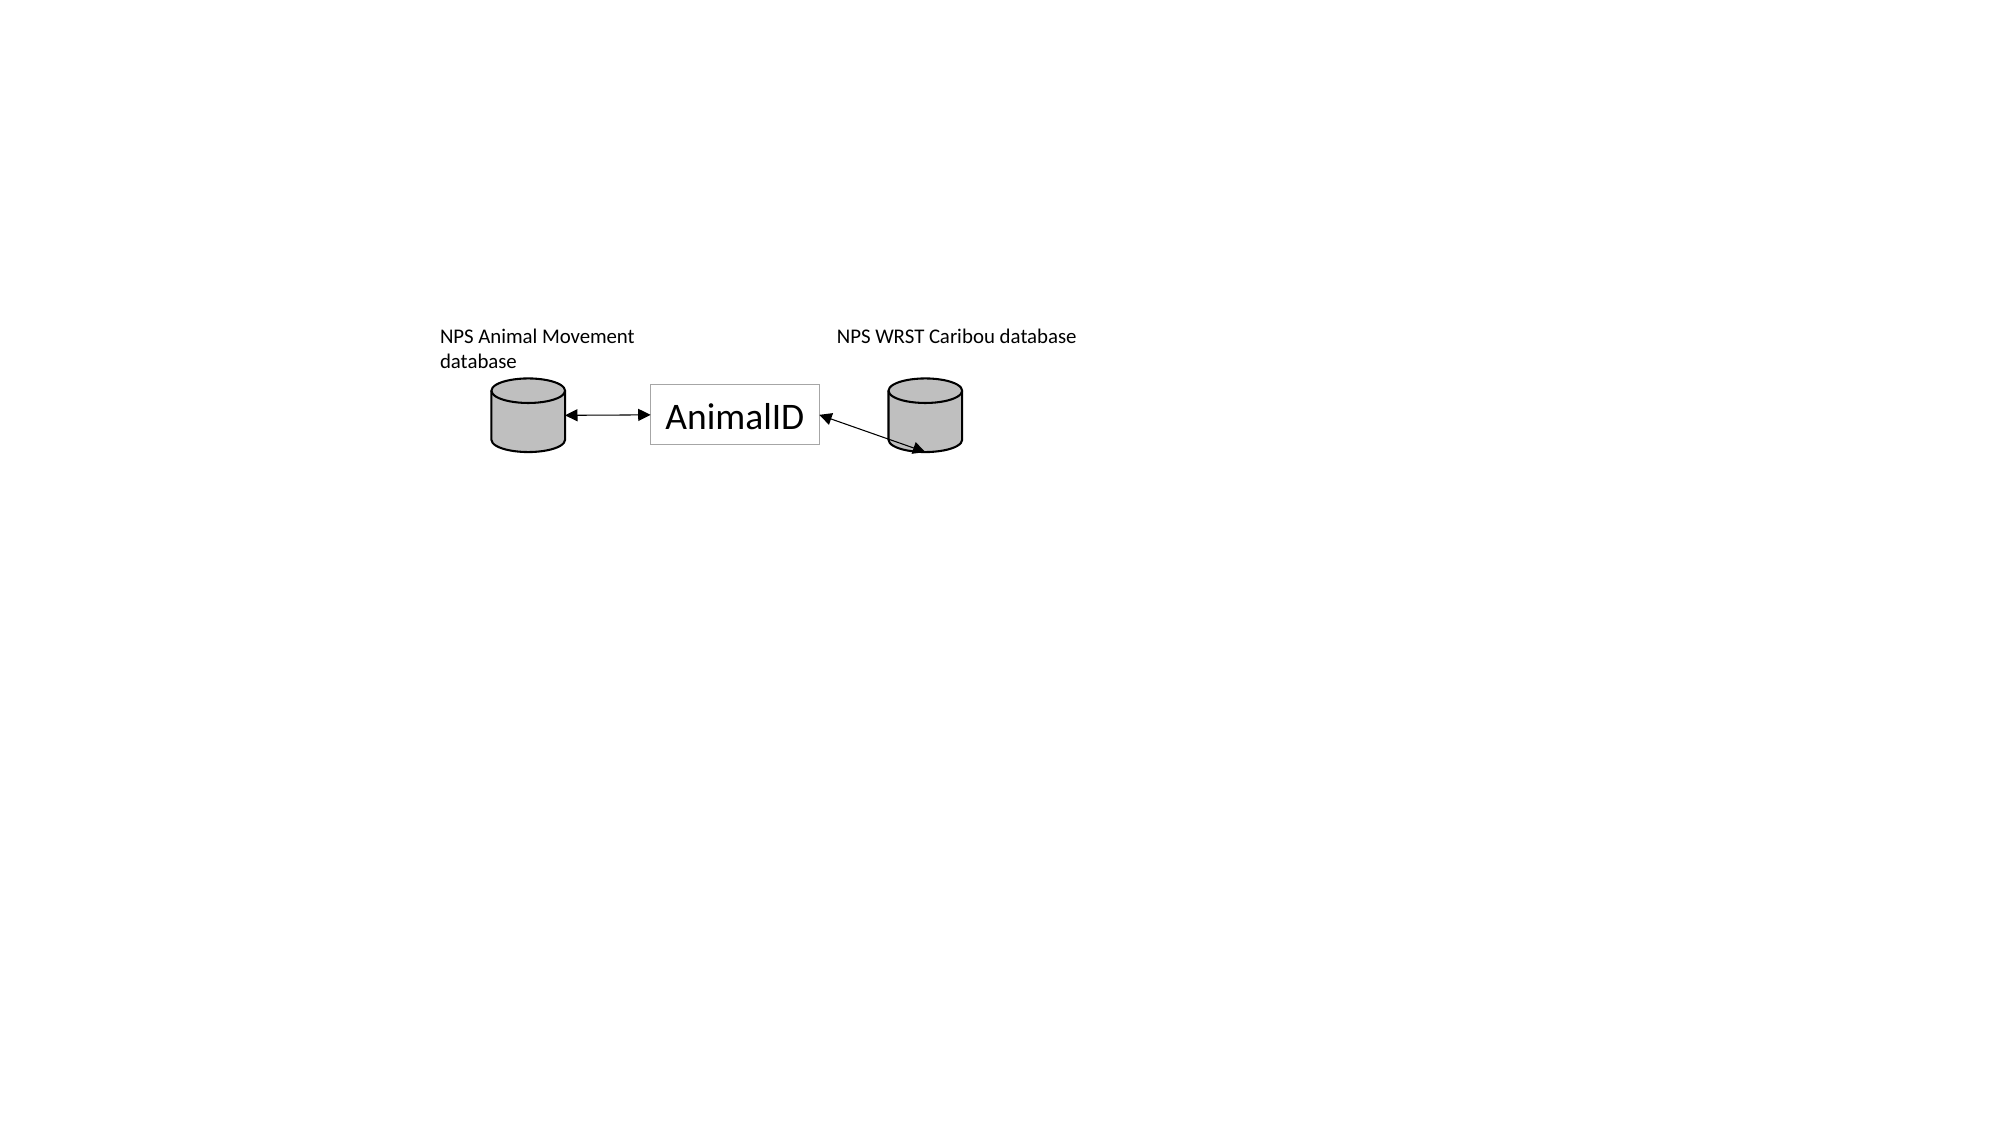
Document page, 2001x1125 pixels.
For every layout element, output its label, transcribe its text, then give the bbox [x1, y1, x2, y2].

text_box [490, 381, 567, 454]
text_box [887, 377, 964, 454]
text_box NPS WRST Caribou database [822, 315, 1092, 356]
text_box AnimalID [650, 384, 820, 445]
text_box NPS Animal Movement database [425, 315, 650, 381]
